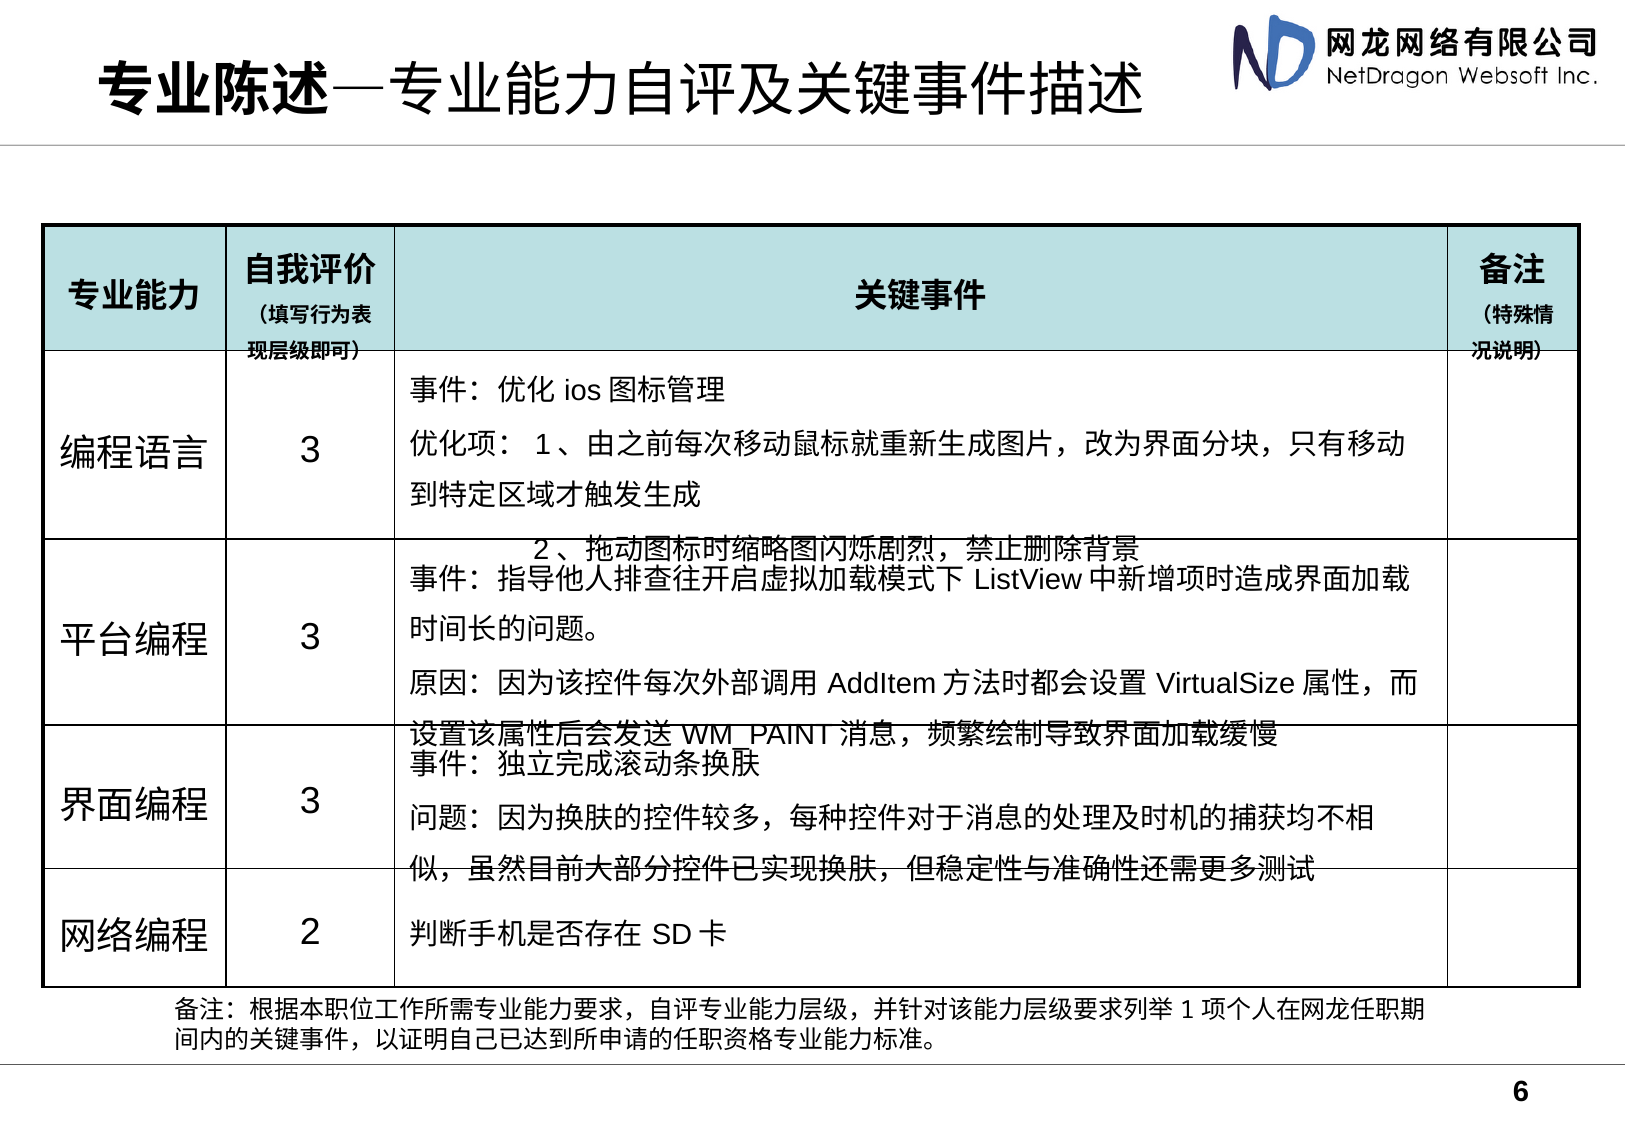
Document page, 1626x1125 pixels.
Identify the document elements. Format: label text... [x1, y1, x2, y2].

table_header 备注 （特殊情况说明） [1448, 227, 1577, 350]
table_cell 事件：独立完成滚动条换肤 问题：因为换肤的控件较多，每种控件对于消息的处理及时机的捕获均不相似，虽然目前大部分控件已实现换肤，但稳定性与准确性还需更多测试 [395, 726, 1447, 868]
table_cell 界面编程 [45, 726, 225, 868]
table_cell [1448, 540, 1577, 724]
table_cell 编程语言 [45, 351, 225, 538]
table_cell [1448, 726, 1577, 868]
table_cell 事件：指导他人排查往开启虚拟加载模式下ListView中新增项时造成界面加载时间长的问题。 原因：因为该控件每次外部调用AddItem方法时都会设置VirtualSize属性，而设置该属性后会发送WM_PAINT消息，频繁绘制导致界面加载缓慢 [395, 540, 1447, 724]
table_header 自我评价 （填写行为表现层级即可） [227, 227, 394, 350]
table_cell 3 [227, 351, 394, 538]
table_cell [1448, 869, 1577, 986]
table_header 专业能力 [45, 227, 225, 350]
table_cell 3 [227, 726, 394, 868]
table_cell 3 [227, 540, 394, 724]
slide_number 6 [1450, 1064, 1545, 1117]
picture [1209, 0, 1625, 103]
table_cell 2 [227, 869, 394, 986]
text_box 备注：根据本职位工作所需专业能力要求，自评专业能力层级，并针对该能力层级要求列举1项个人在网龙任职期间内的关键事件，以证明自己已达到所申请的任职资格专业能力标准。 [159, 988, 1452, 1061]
table_header 关键事件 [395, 227, 1447, 350]
table_cell 事件：优化ios图标管理 优化项：1、由之前每次移动鼠标就重新生成图片，改为界面分块，只有移动到特定区域才触发生成 2、拖动图标时缩略图闪烁剧烈，禁止删除背景 [395, 351, 1447, 538]
table_cell 平台编程 [45, 540, 225, 724]
title 专业陈述—专业能力自评及关键事件描述 [81, 45, 1434, 139]
table_cell [1448, 351, 1577, 538]
table_cell 网络编程 [45, 869, 225, 986]
table_cell 判断手机是否存在SD卡 [395, 869, 1447, 986]
